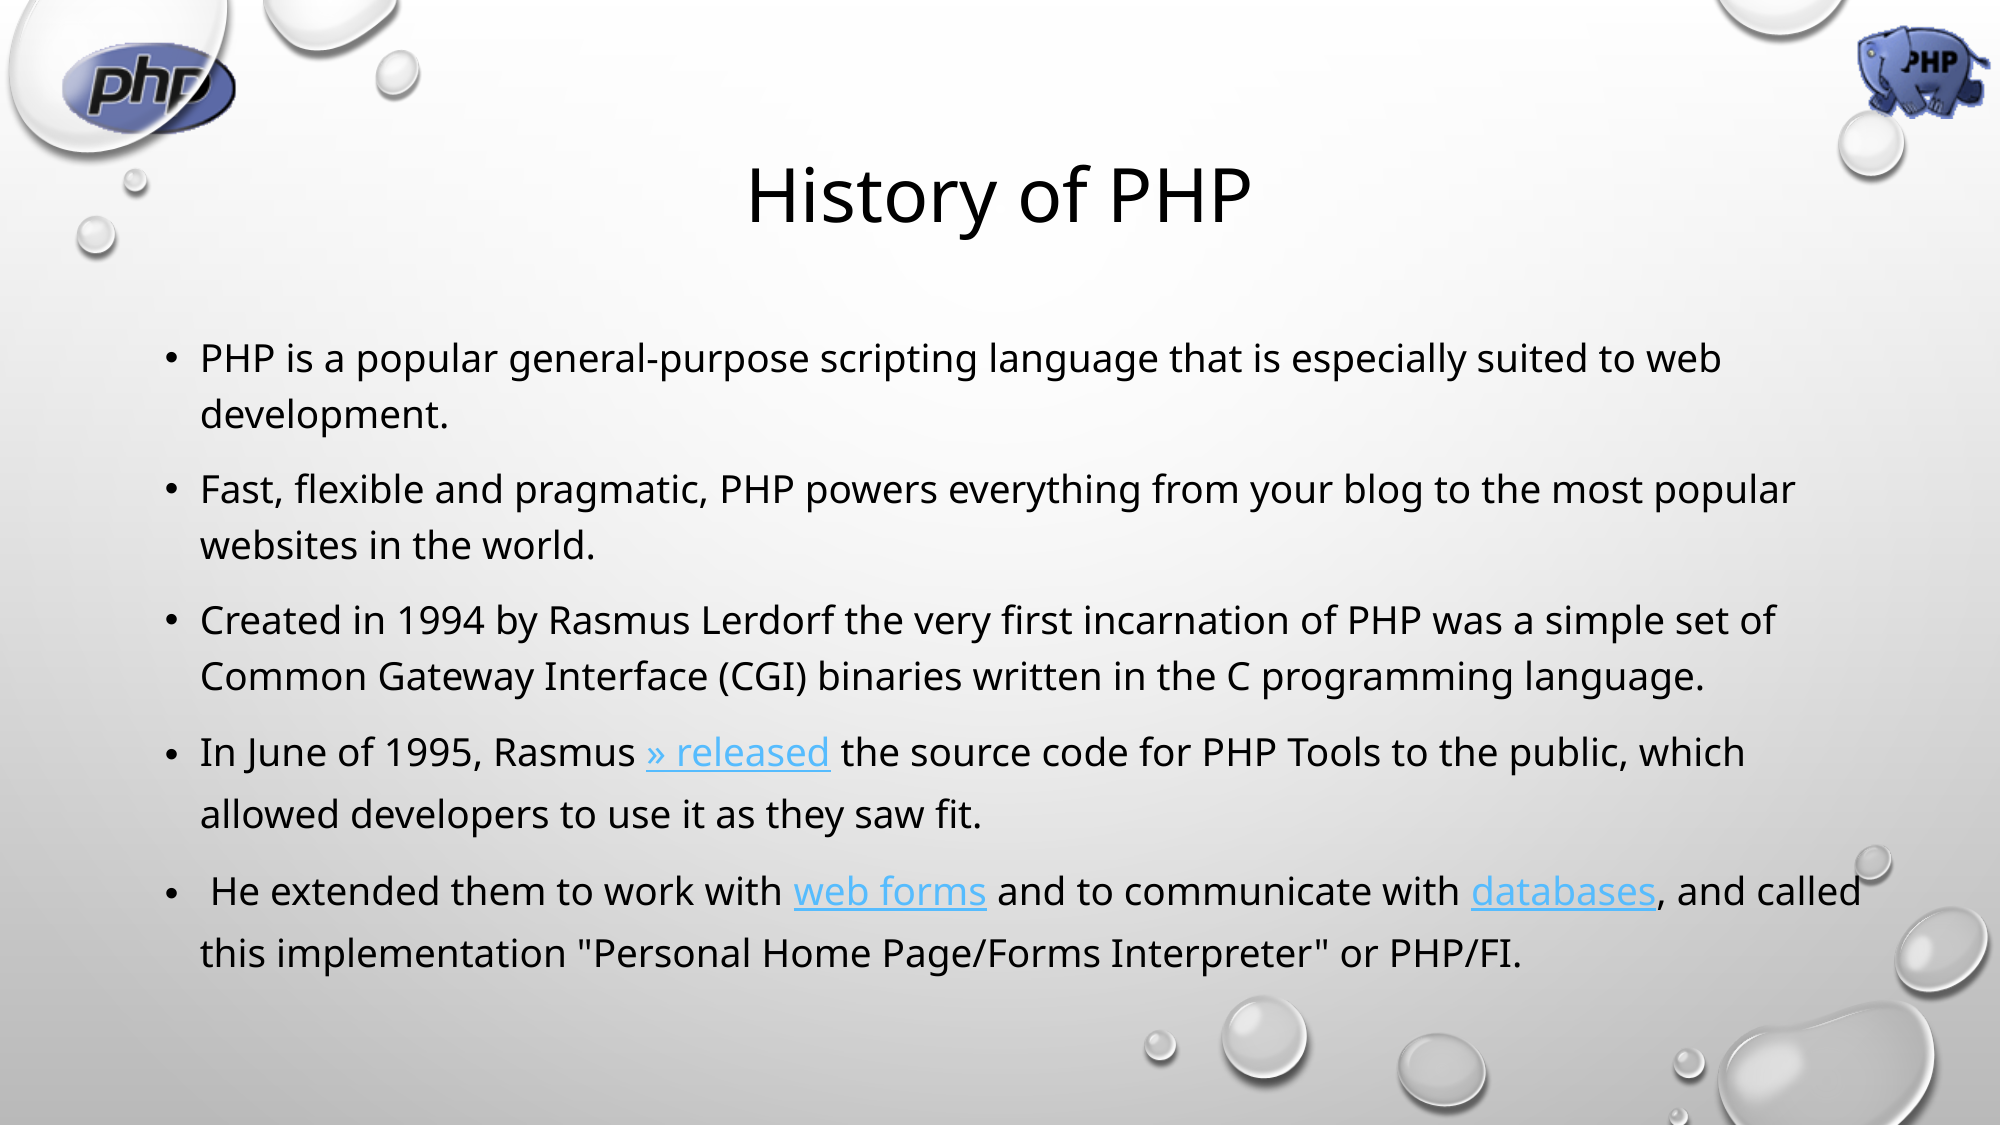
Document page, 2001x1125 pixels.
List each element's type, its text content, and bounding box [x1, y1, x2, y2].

title History of PHP [149, 101, 1851, 296]
list PHP is a popular general-purpose scripting language that is especially suited to web development. Fast, flexible and pragmatic, PHP powers everything from your blog to the most popular websites in the world. Created in 1994 by Rasmus Lerdorf the very first incarnation of PHP was a simple set of Common Gateway Interface (CGI) binaries written in the C programming language. In June of 1995, Rasmus » released the source code for PHP Tools to the public, which allowed developers to use it as they saw fit. He extended them to work with web forms and to communicate with databases, and called this implementation "Personal Home Page/Forms Interpreter" or PHP/FI. [149, 316, 1883, 992]
picture [0, 0, 2000, 1125]
